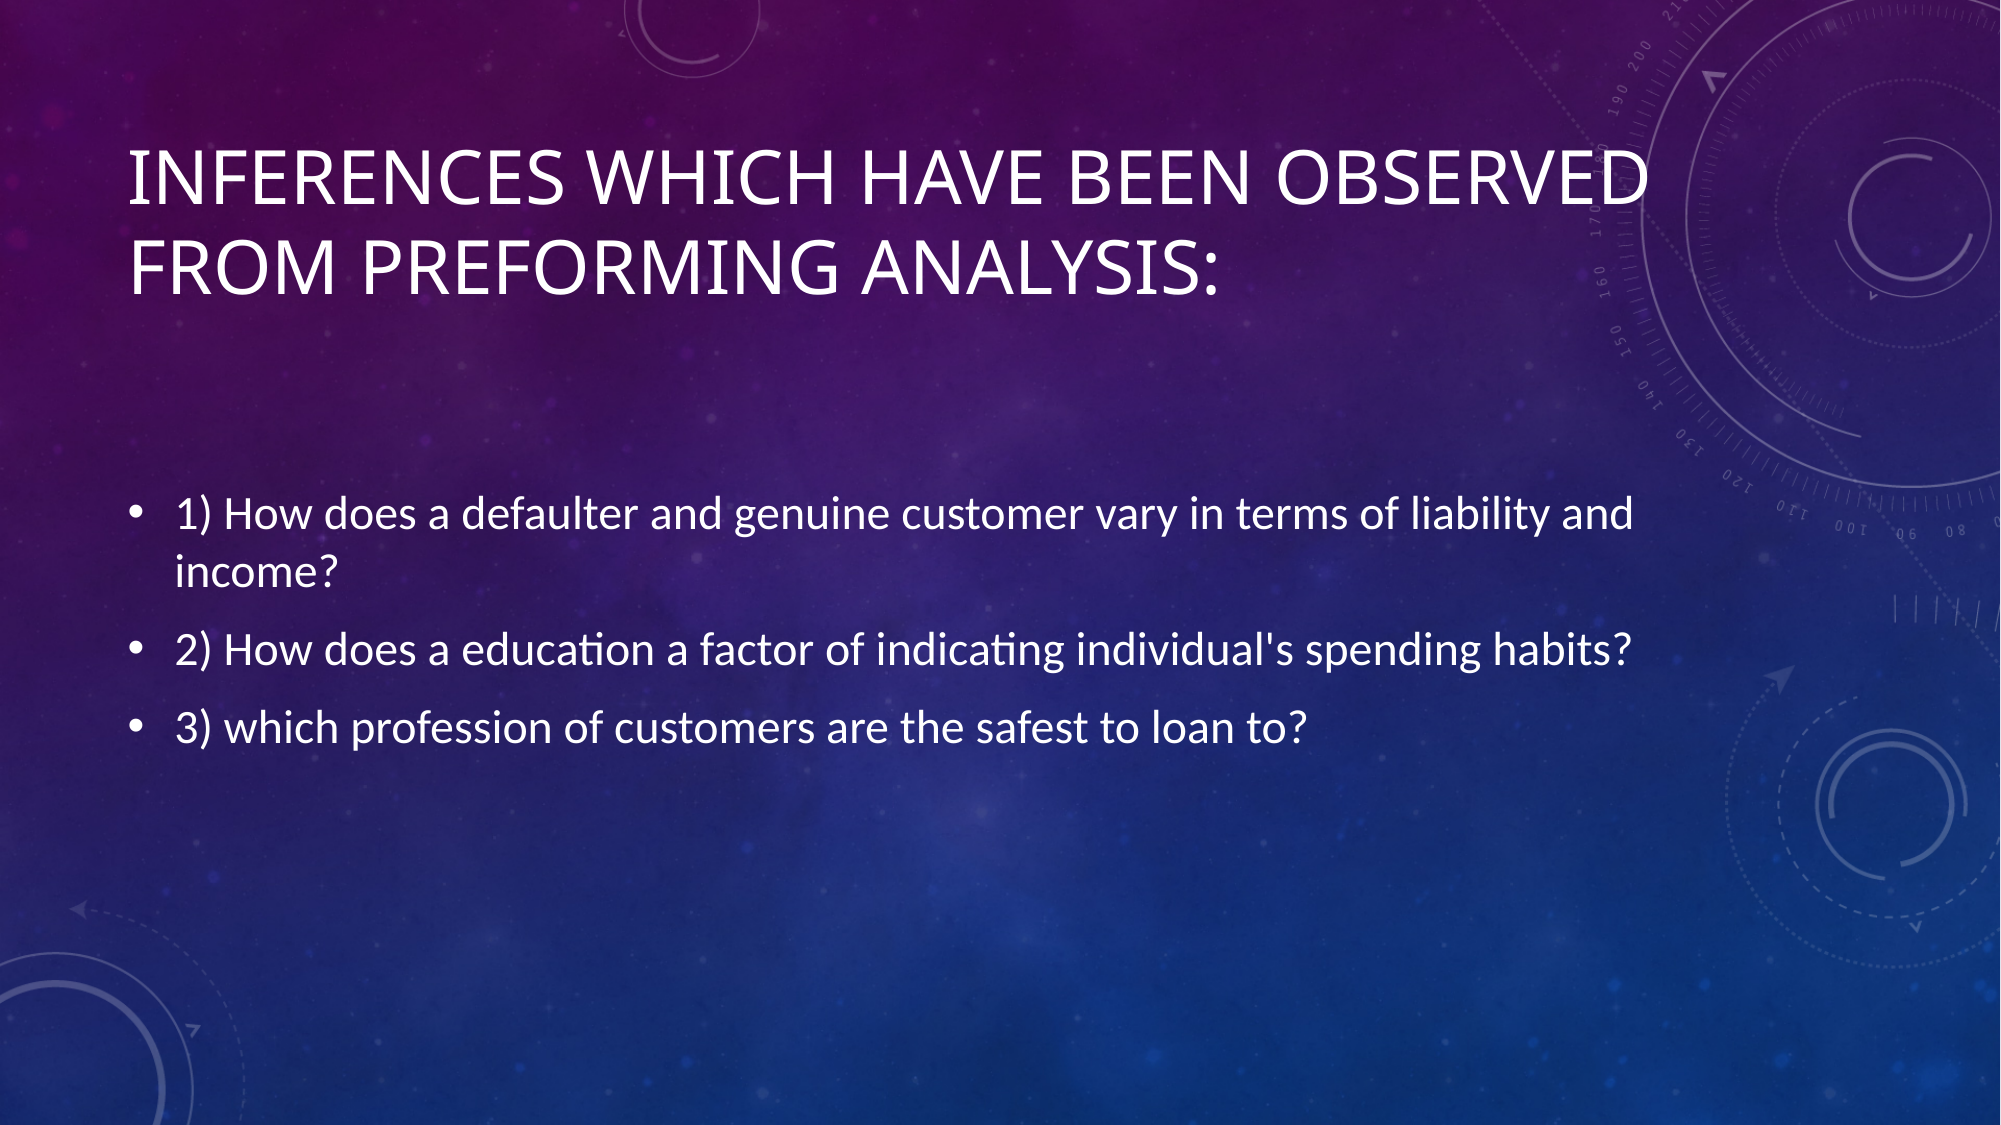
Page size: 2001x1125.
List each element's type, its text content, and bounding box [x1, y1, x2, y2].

list 1) How does a defaulter and genuine customer vary in terms of liability and income? 2) How does a education a factor of indicating individual's spending habits? 3) which profession of customers are the safest to loan to? [112, 351, 1775, 950]
title Inferences which have been observed from preforming analysis: [112, 99, 1775, 339]
picture [0, 0, 2001, 1125]
